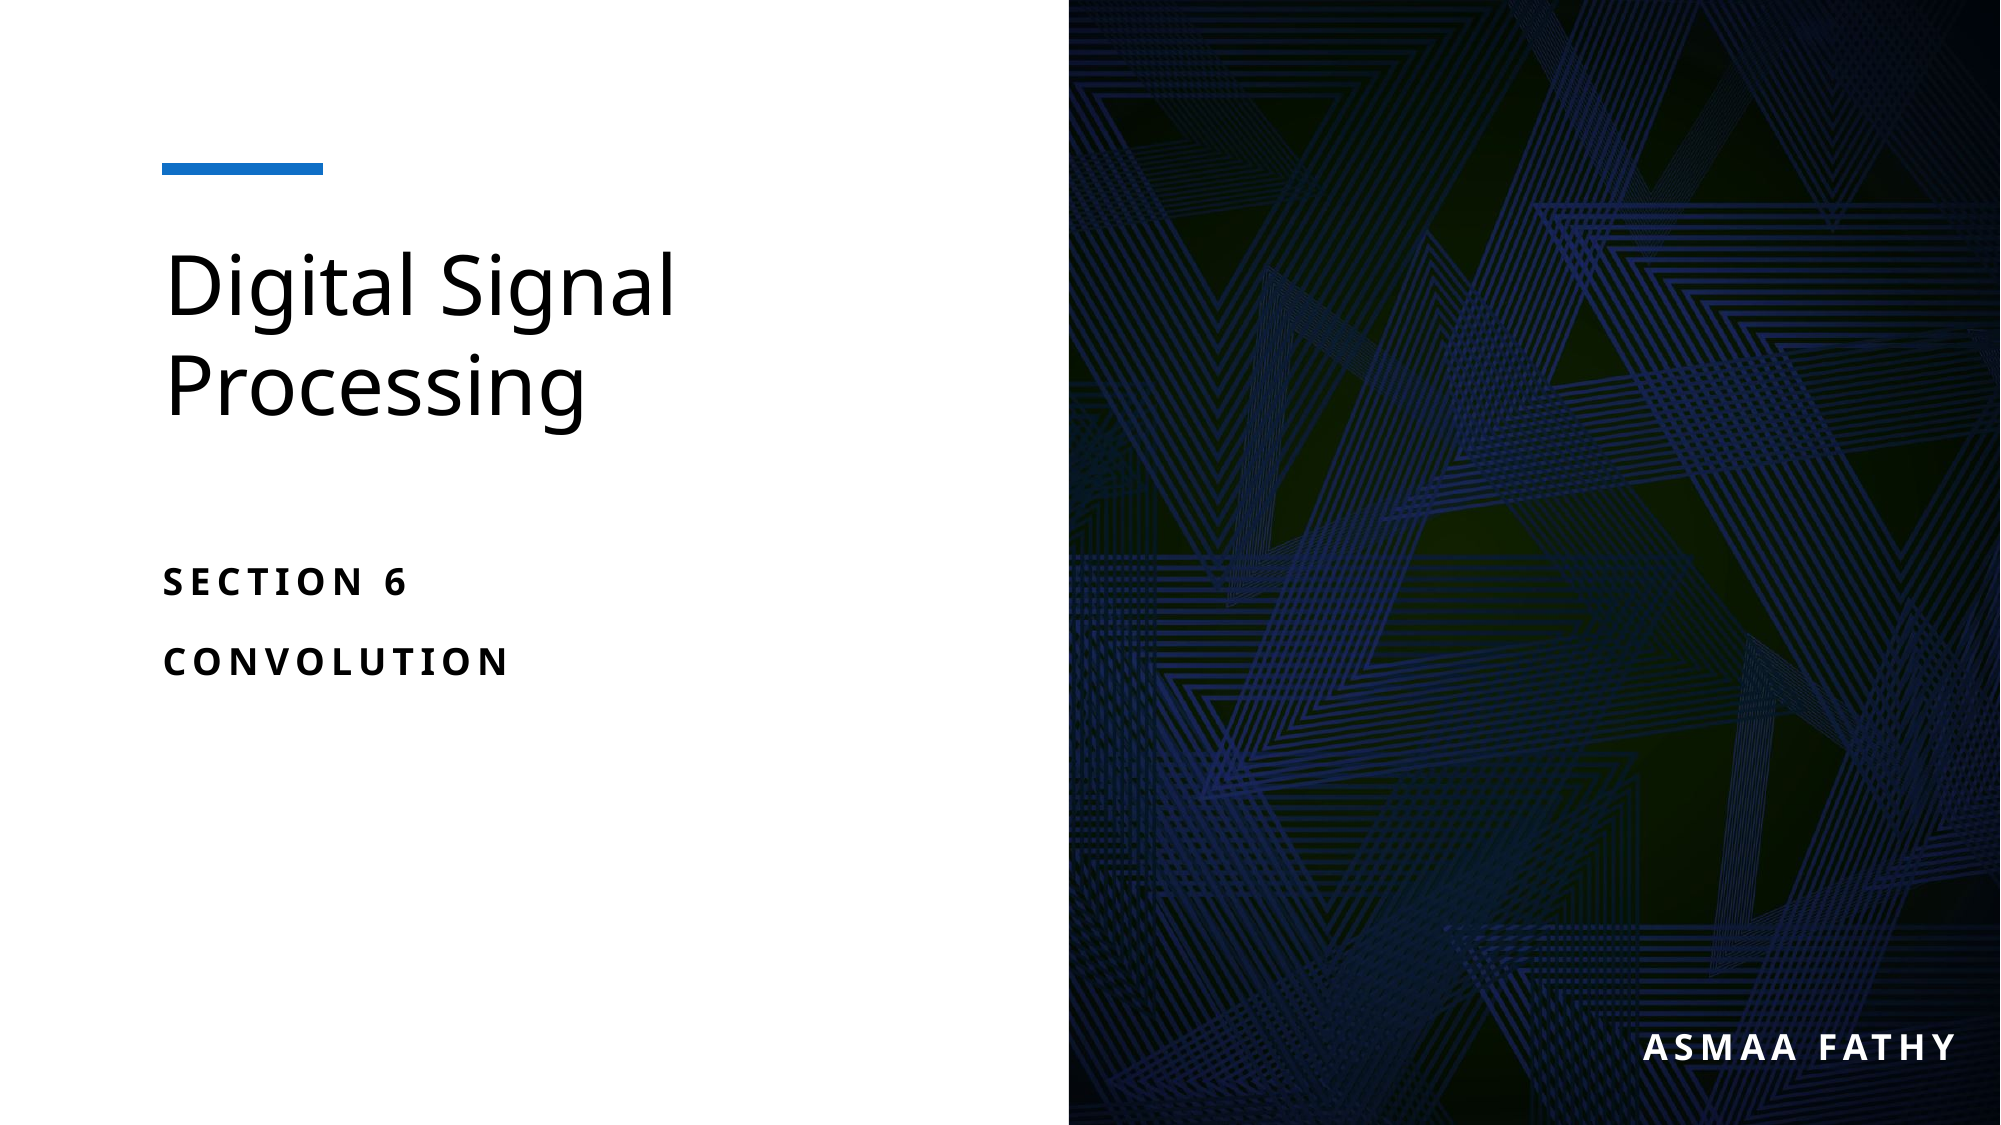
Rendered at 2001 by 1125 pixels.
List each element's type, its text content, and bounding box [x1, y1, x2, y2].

picture [1068, 0, 2000, 1125]
text_box [0, 0, 1068, 1125]
subtitle Section 6 Convolution [147, 394, 914, 690]
title Digital Signal Processing [149, 224, 916, 723]
